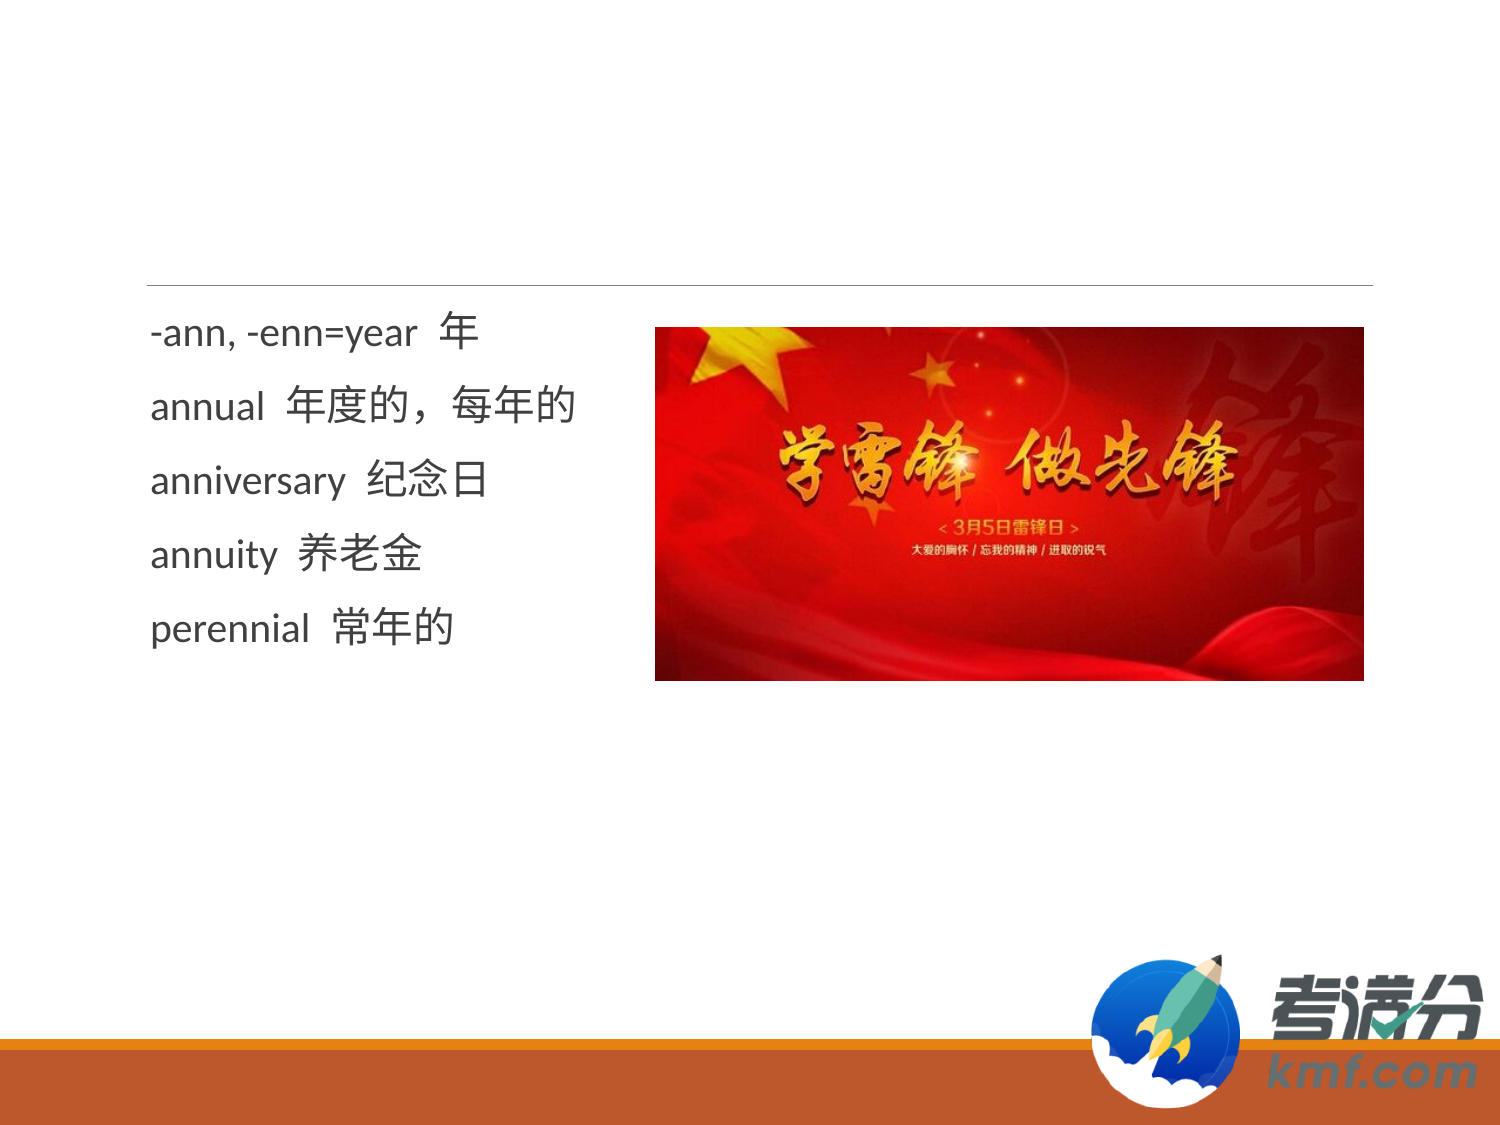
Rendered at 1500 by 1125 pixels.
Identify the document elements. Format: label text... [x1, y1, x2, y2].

picture [1074, 938, 1500, 1125]
picture [654, 326, 1365, 682]
list -ann, -enn=year 年 annual 年度的，每年的 anniversary 纪念日 annuity 养老金 perennial 常年的 [135, 302, 1373, 963]
